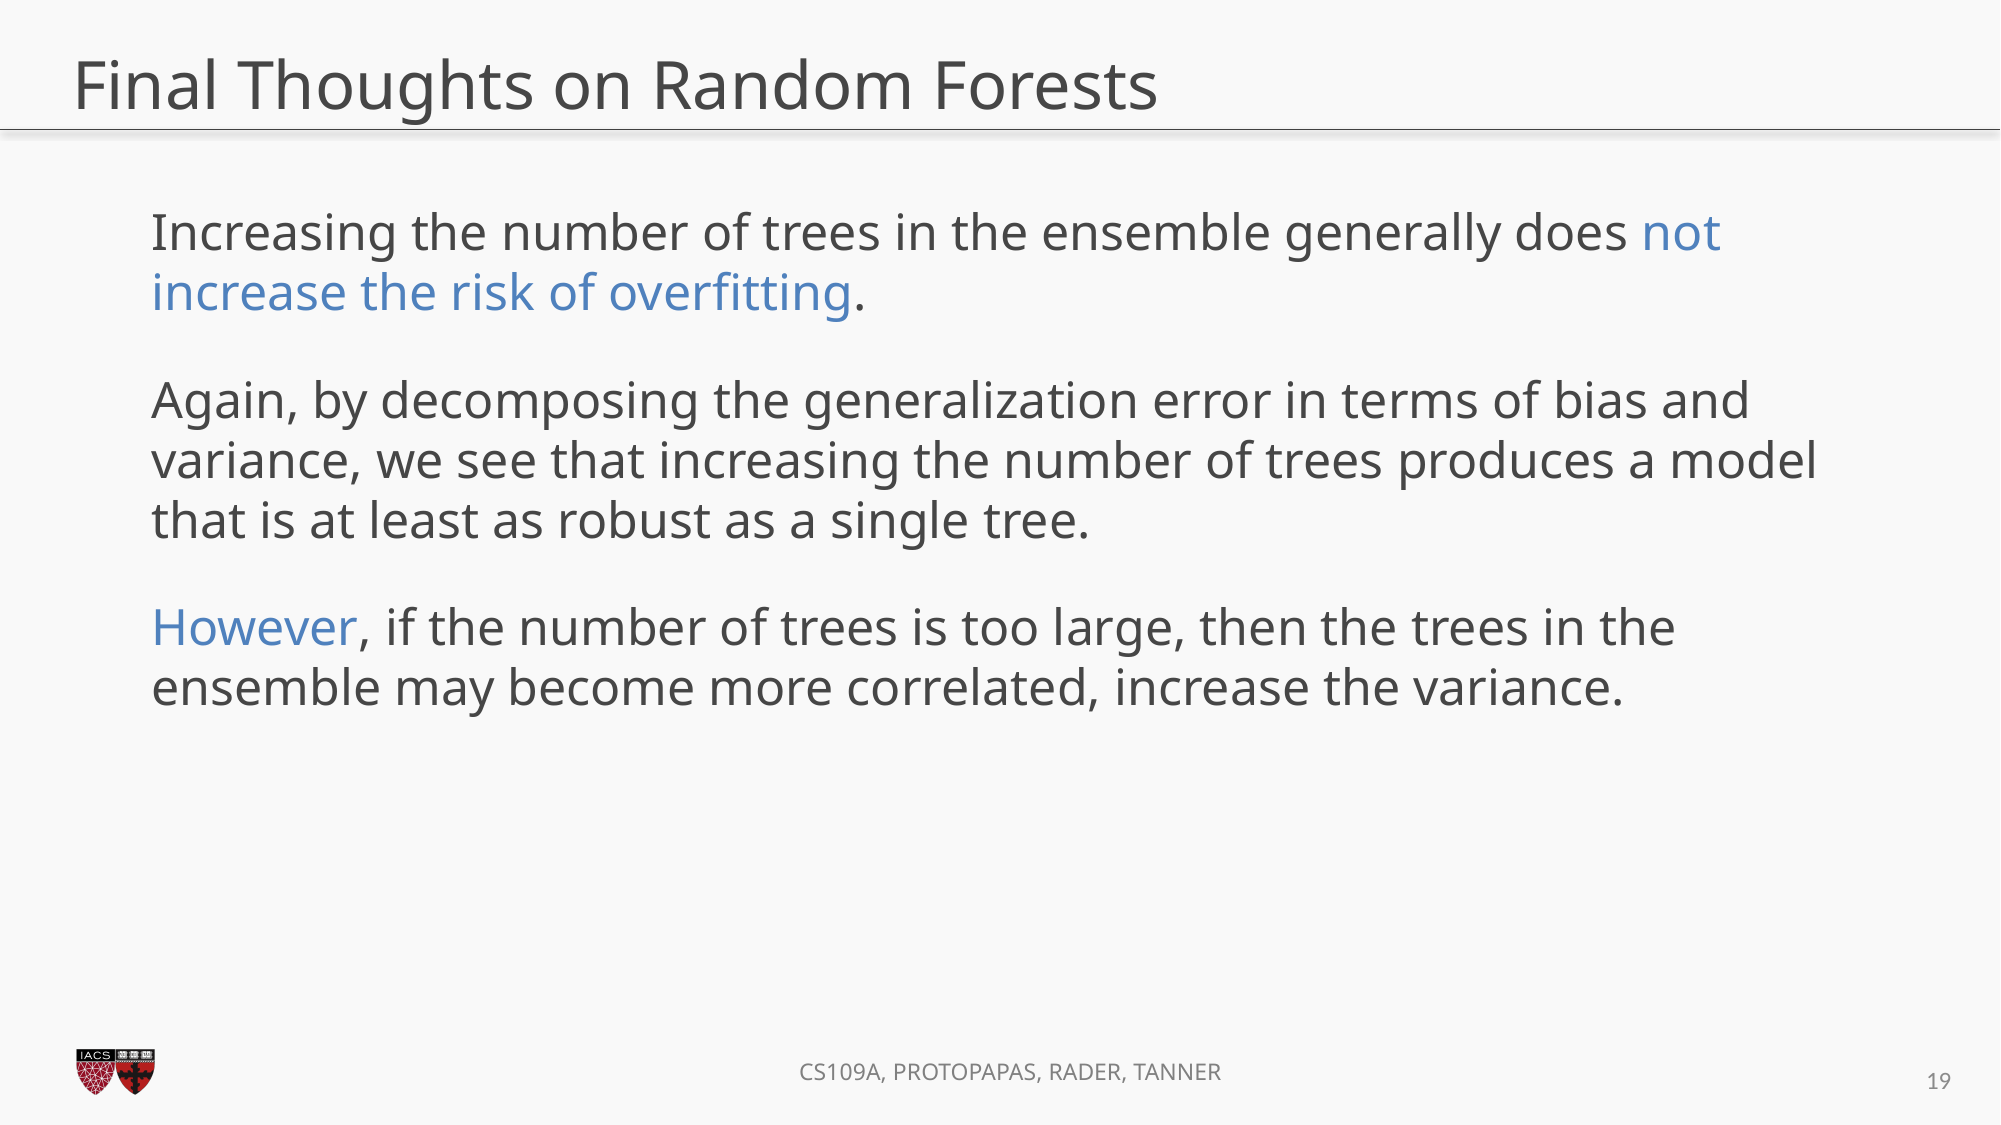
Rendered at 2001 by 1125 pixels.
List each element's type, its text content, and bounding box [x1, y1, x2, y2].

slide_number 19 [1500, 1050, 1967, 1110]
title Final Thoughts on Random Forests [57, 35, 1943, 162]
picture [75, 1049, 155, 1095]
list Increasing the number of trees in the ensemble generally does not increase the risk of overfitting. Again, by decomposing the generalization error in terms of bias and variance, we see that increasing the number of trees produces a model that is at least as robust as a single tree. However, if the number of trees is too large, then the trees in the ensemble may become more correlated, increase the variance. [136, 193, 1906, 540]
